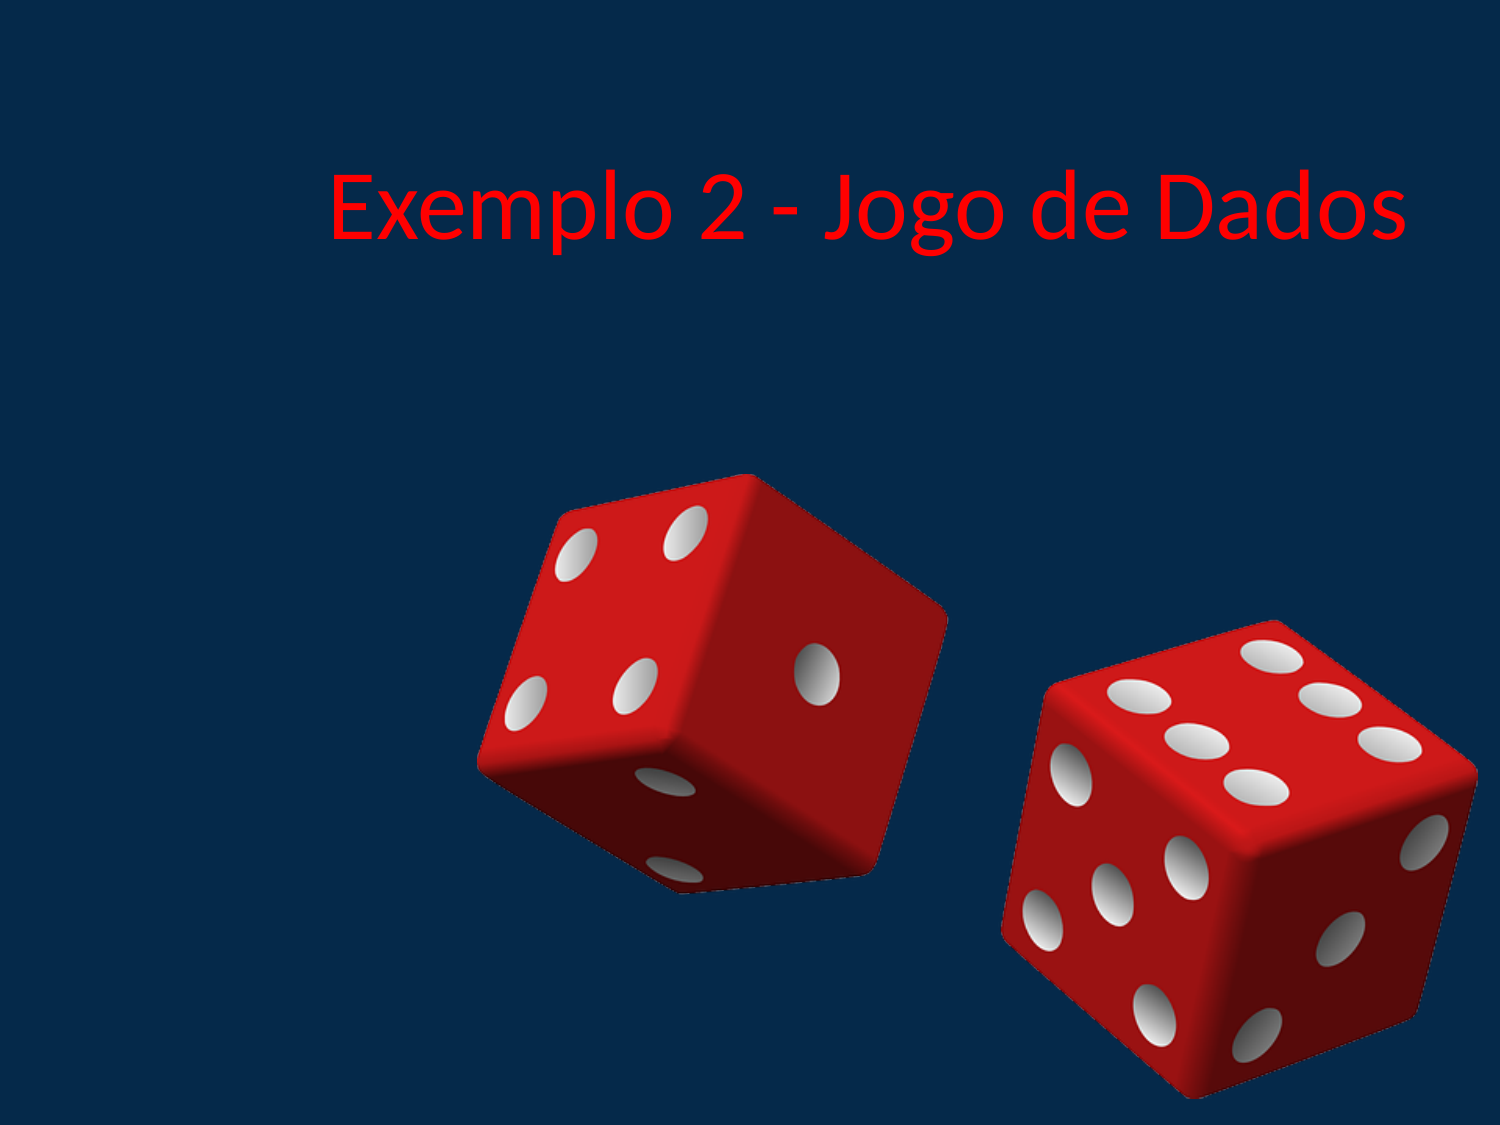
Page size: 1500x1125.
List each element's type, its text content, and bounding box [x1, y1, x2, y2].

picture [477, 474, 1478, 1099]
title Exemplo 2 - Jogo de Dados [73, 136, 1424, 262]
